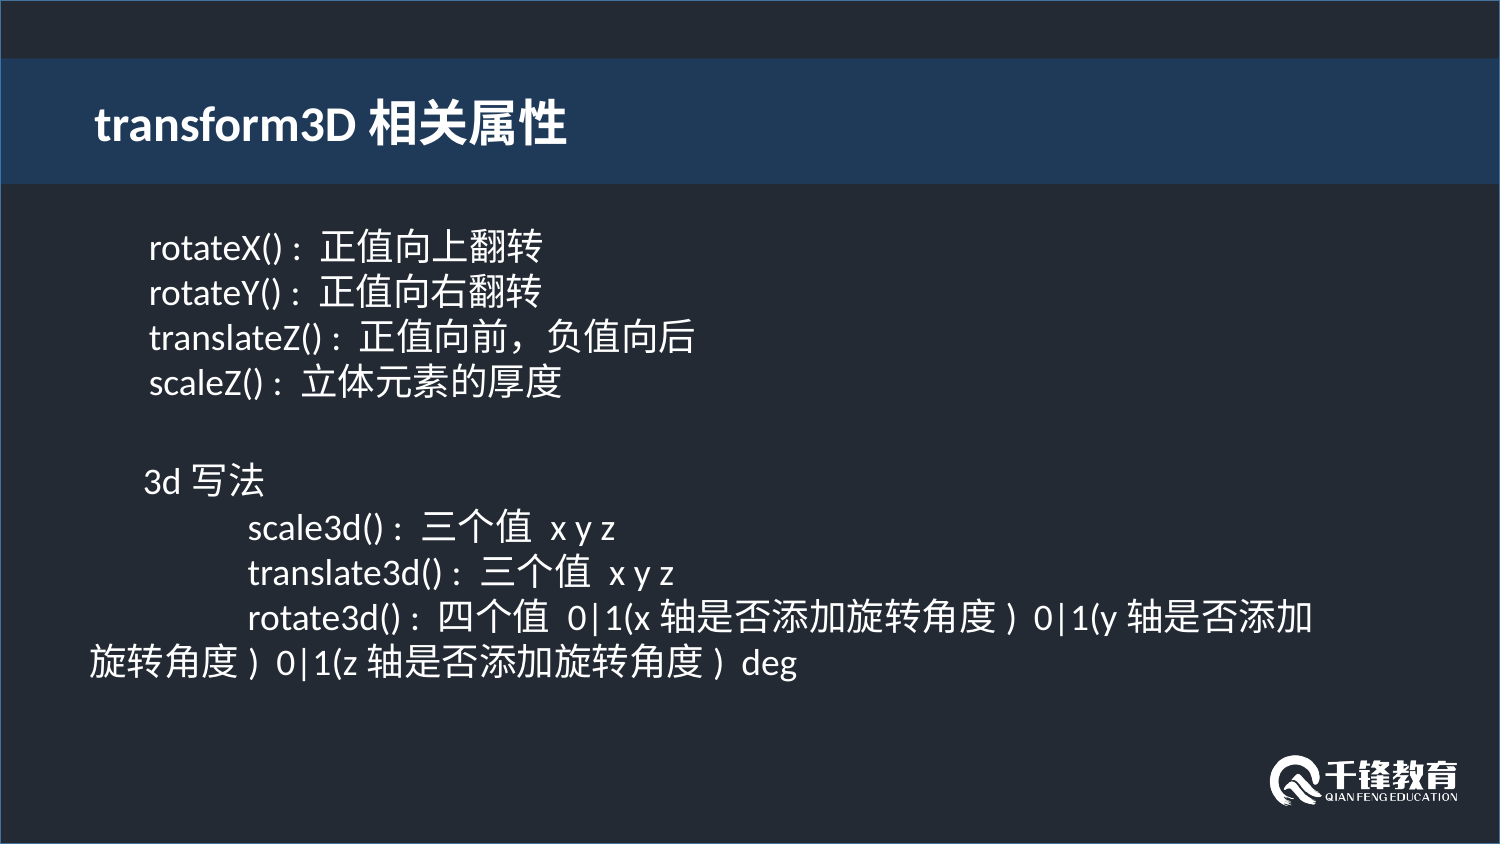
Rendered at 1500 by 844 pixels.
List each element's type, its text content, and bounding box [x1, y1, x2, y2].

text_box rotateX() : 正值向上翻转 rotateY() : 正值向右翻转 translateZ() : 正值向前，负值向后 scaleZ() : 立体元素的厚度 3d写法 scale3d() : 三个值 x y z translate3d() : 三个值 x y z rotate3d() : 四个值 0|1(x轴是否添加旋转角度) 0|1(y轴是否添加旋转角度) 0|1(z轴是否添加旋转角度) deg [74, 215, 1360, 691]
text_box [0, 0, 1500, 57]
text_box [0, 57, 1500, 185]
picture [1268, 751, 1461, 810]
text_box [0, 185, 1500, 844]
text_box transform3D相关属性 [79, 84, 1461, 160]
